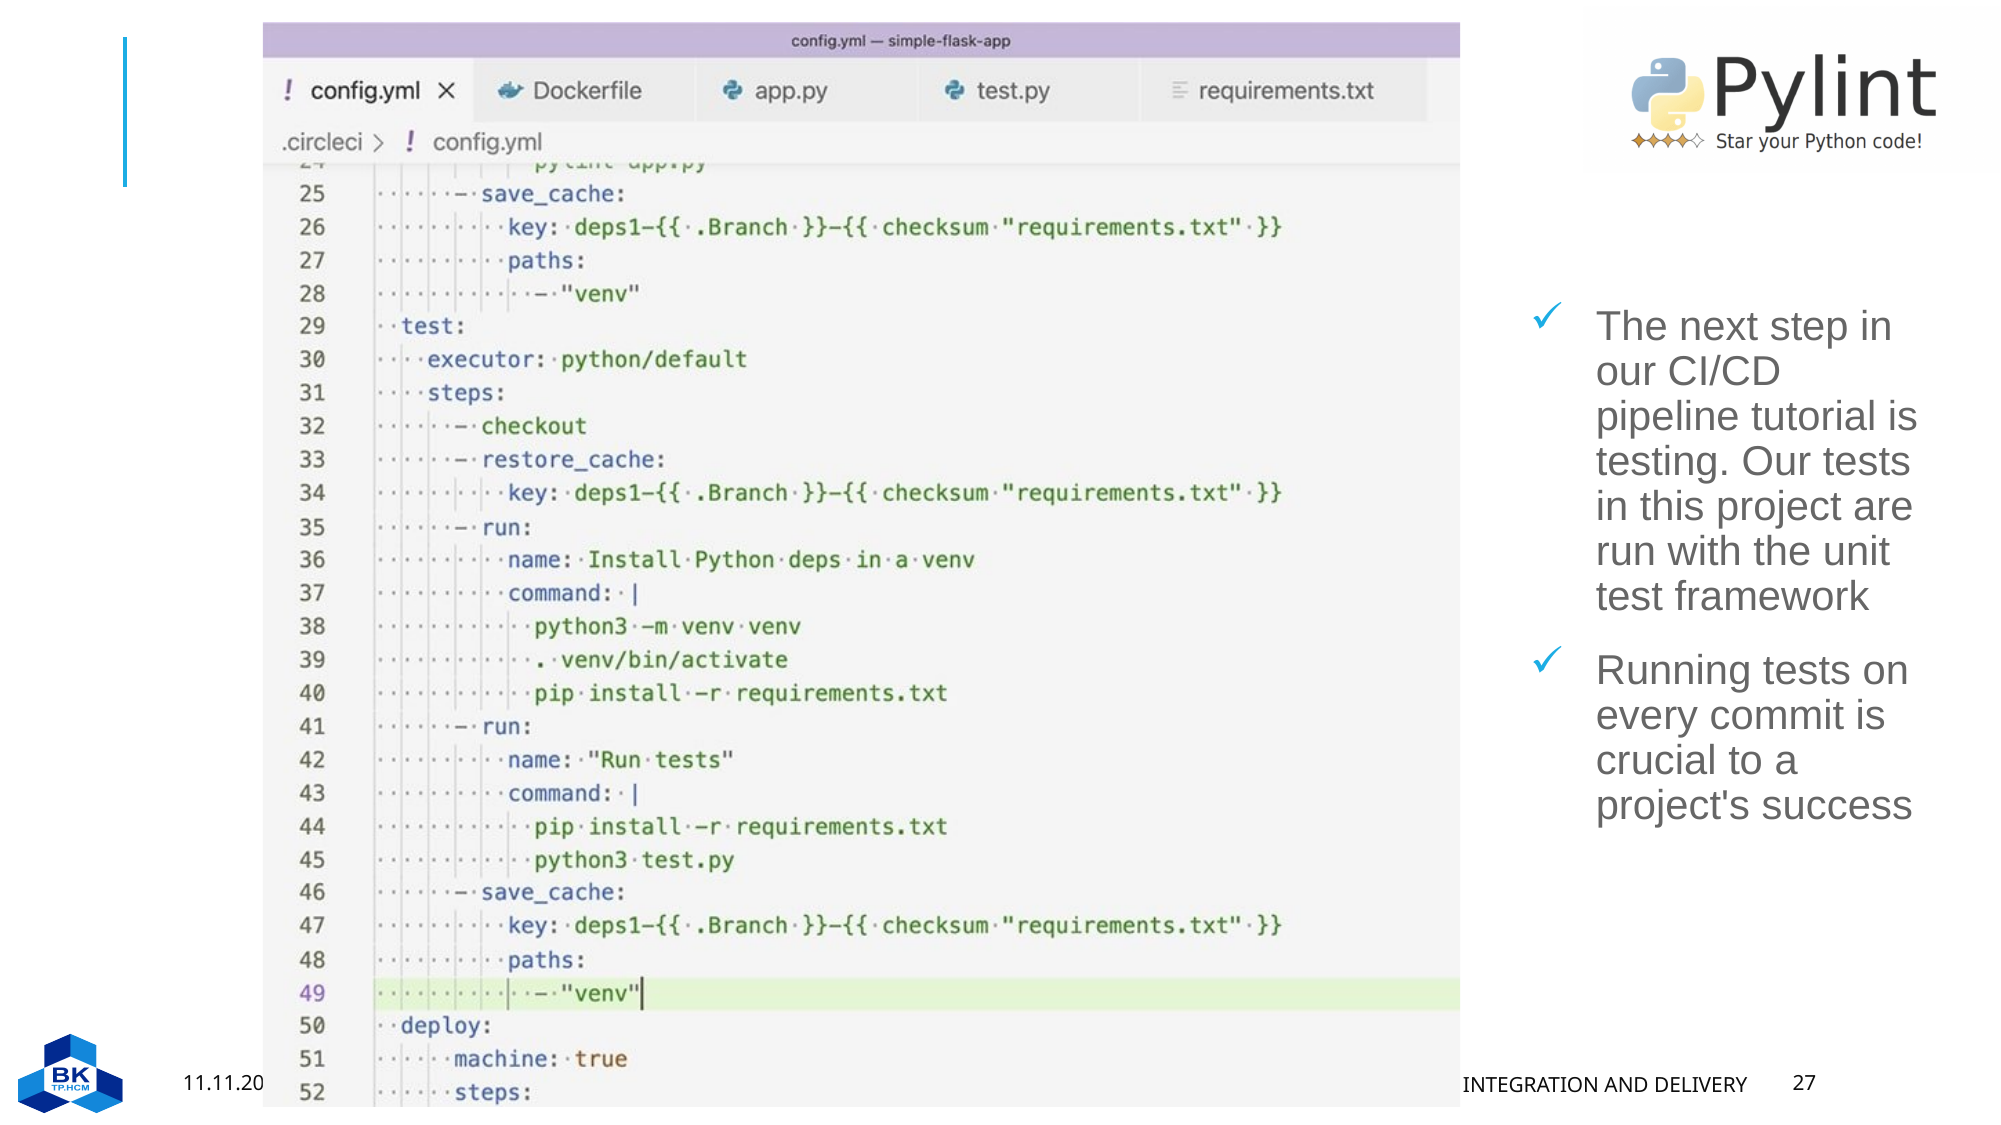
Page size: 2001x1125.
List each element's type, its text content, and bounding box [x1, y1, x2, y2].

picture [0, 1027, 143, 1125]
picture [1583, 6, 2000, 174]
picture [262, 21, 1461, 1107]
list The next step in our CI/CD pipeline tutorial is testing. Our tests in this project are run with the unit test framework Running tests on every commit is crucial to a project's success [1522, 296, 1938, 1082]
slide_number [168, 1061, 255, 1107]
slide_number 27 [1777, 1061, 1938, 1107]
footer Continuous Integration and Delivery [1466, 1061, 1763, 1107]
